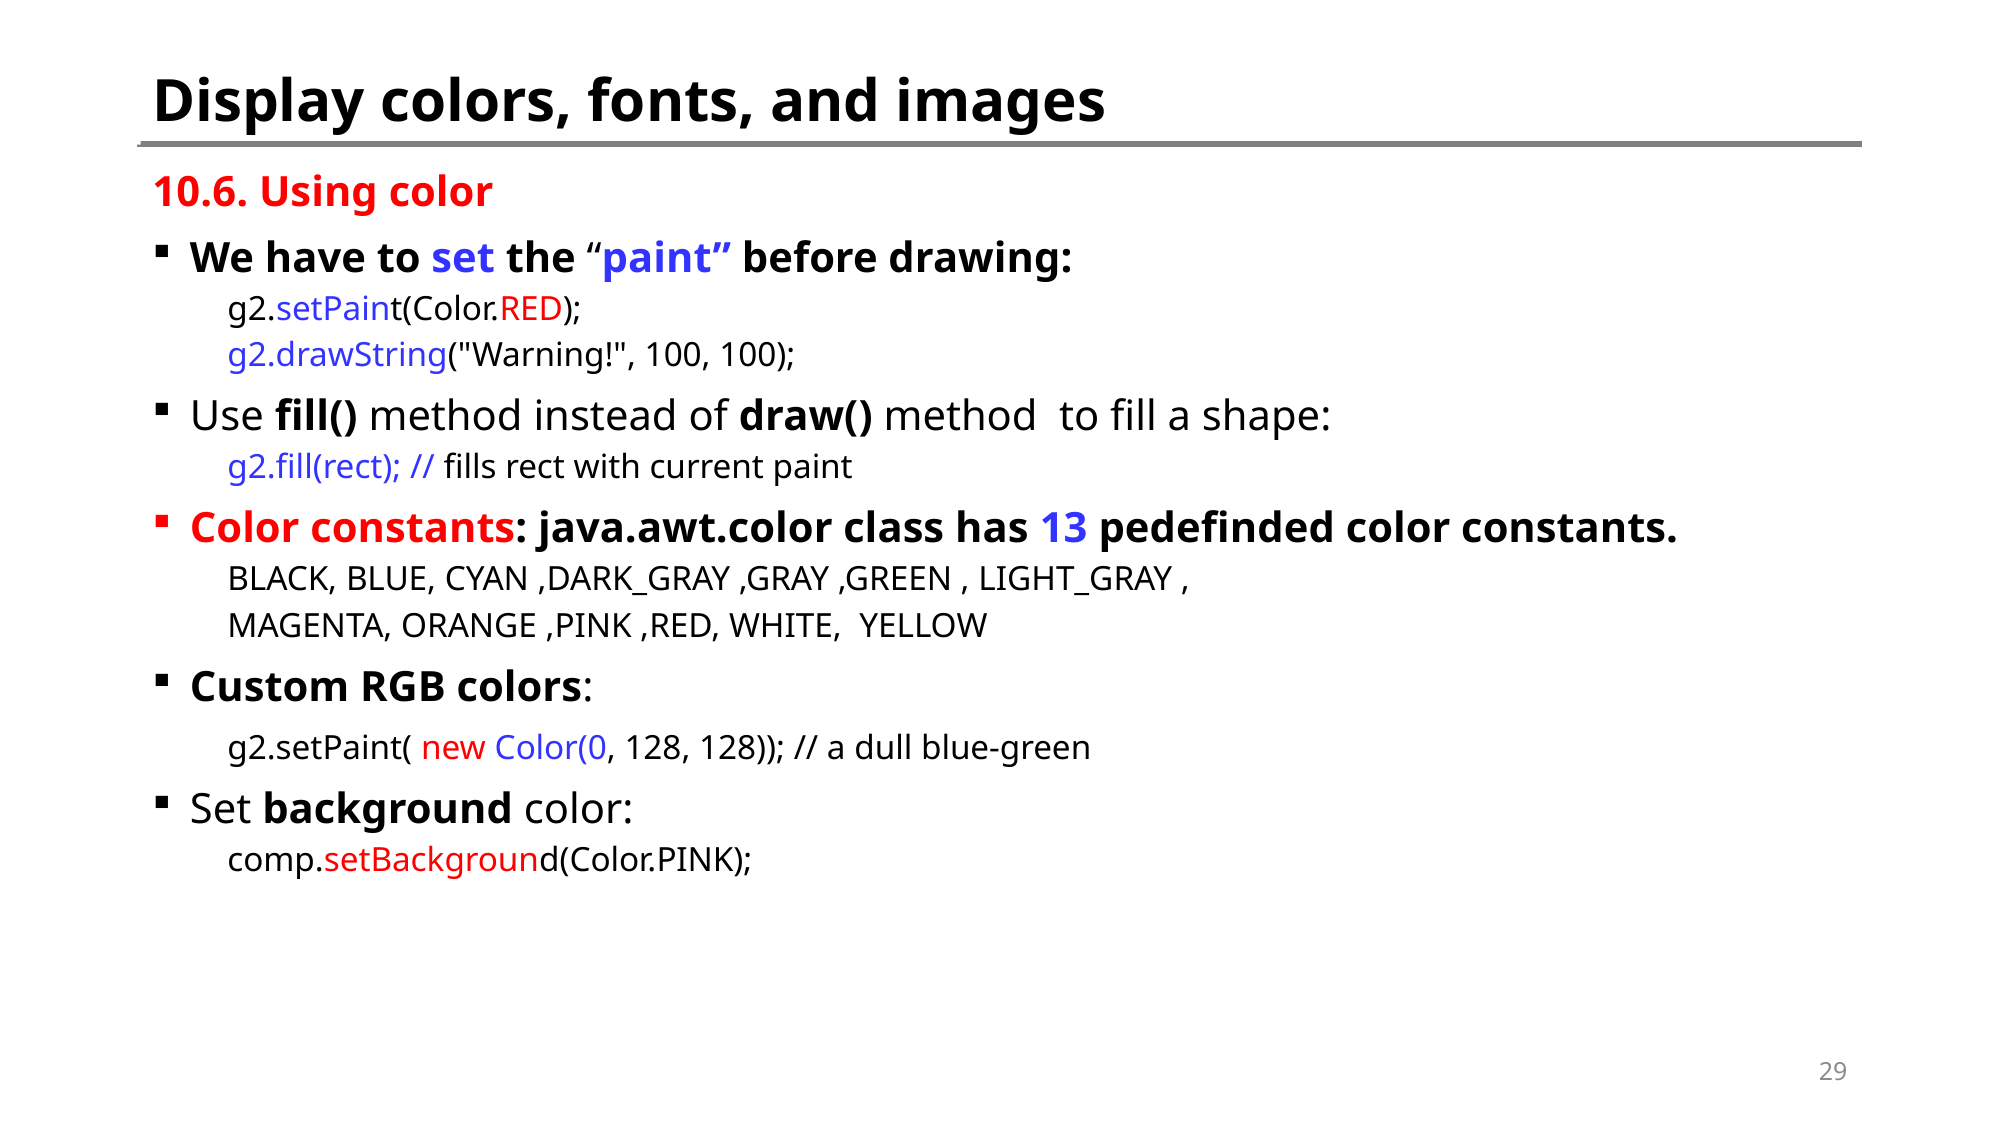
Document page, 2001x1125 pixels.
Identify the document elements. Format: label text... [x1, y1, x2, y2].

title Display colors, fonts, and images [137, 59, 1863, 145]
list 10.6. Using color We have to set the “paint” before drawing: g2.setPaint(Color.RED); g2.drawString("Warning!", 100, 100); Use fill() method instead of draw() method to fill a shape: g2.fill(rect); // fills rect with current paint Color constants: java.awt.color class has 13 pedefinded color constants. BLACK, BLUE, CYAN ,DARK_GRAY ,GRAY ,GREEN , LIGHT_GRAY , MAGENTA, ORANGE ,PINK ,RED, WHITE, YELLOW Custom RGB colors: g2.setPaint( new Color(0, 128, 128)); // a dull blue-green Set background color: comp.setBackground(Color.PINK); [137, 162, 1863, 1043]
slide_number 29 [1412, 1042, 1863, 1103]
